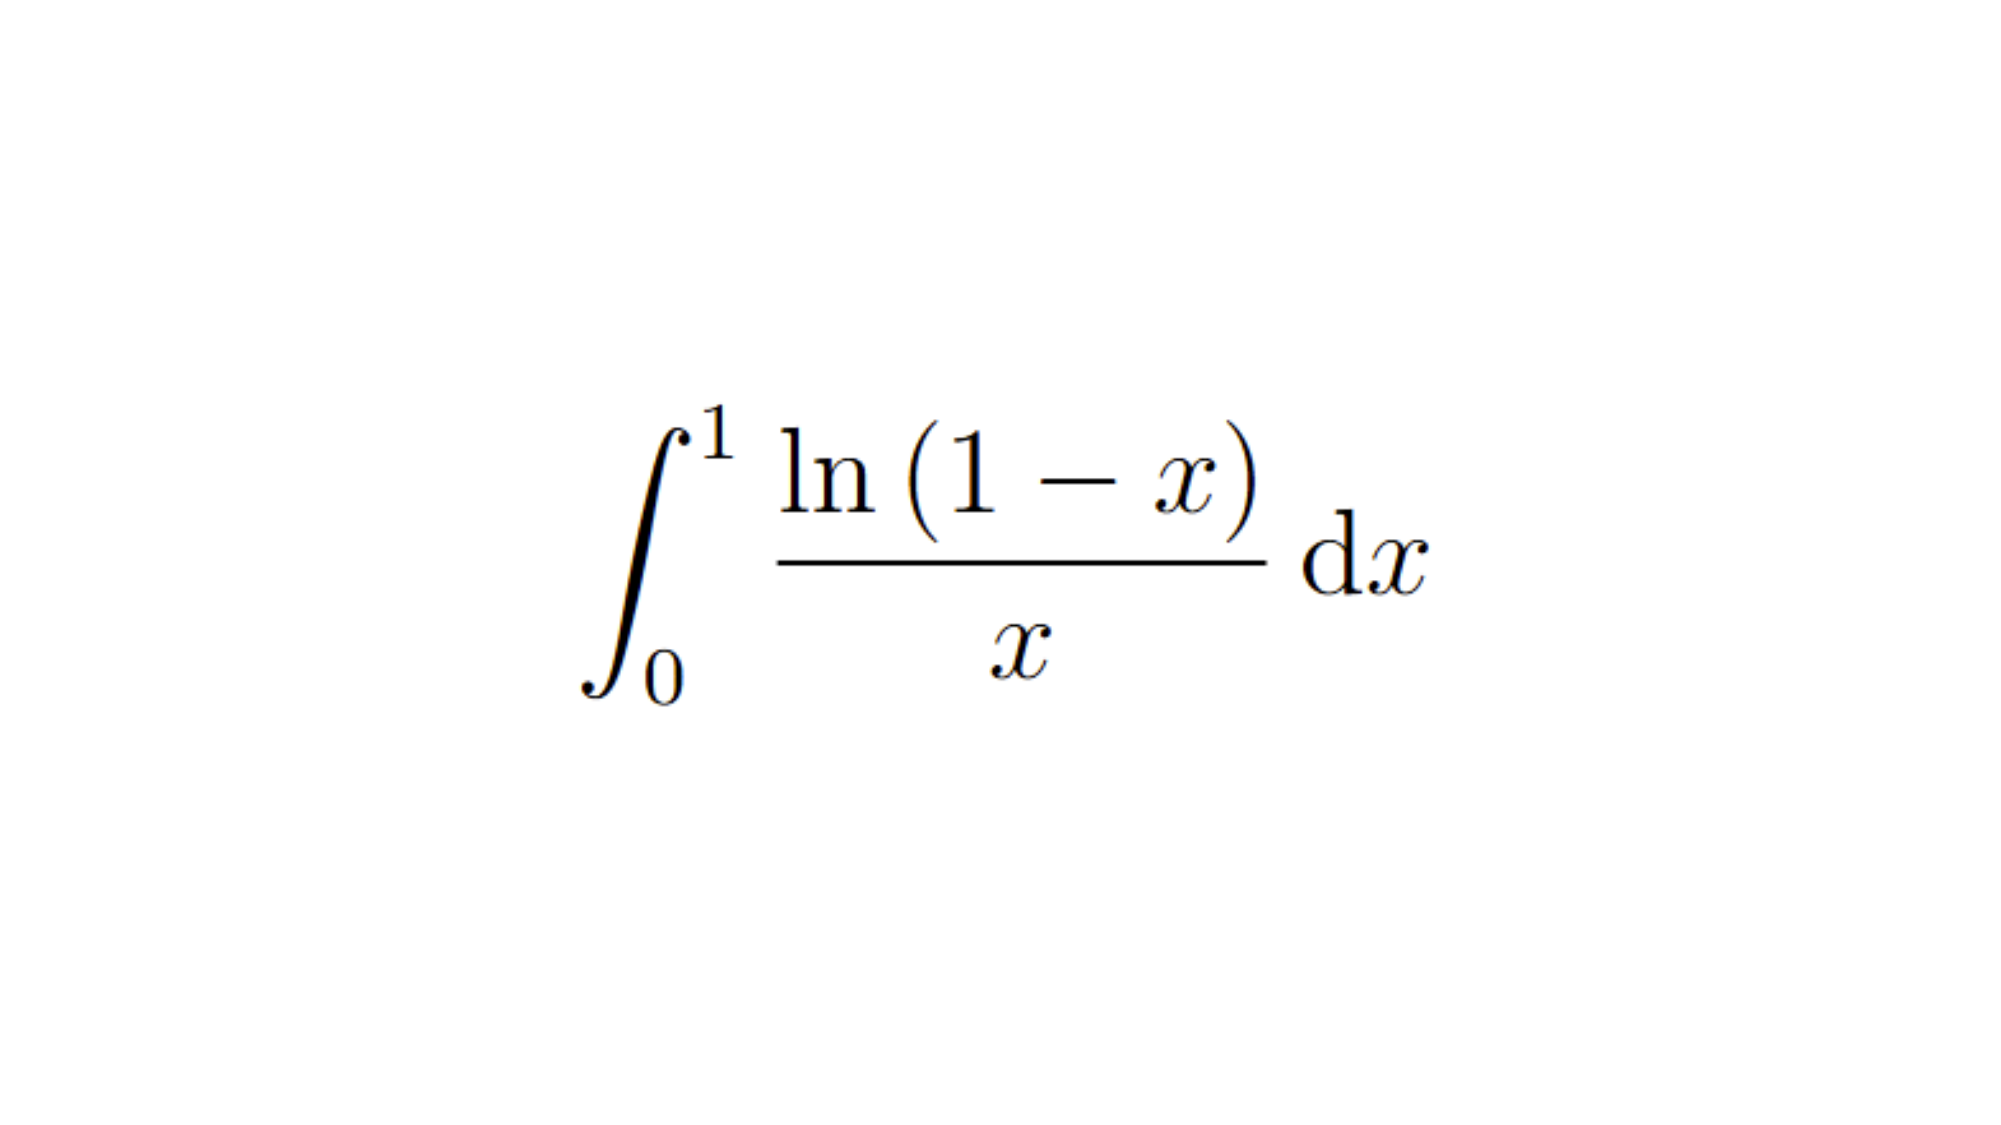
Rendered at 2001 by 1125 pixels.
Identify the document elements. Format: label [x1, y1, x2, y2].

list [547, 357, 1453, 745]
